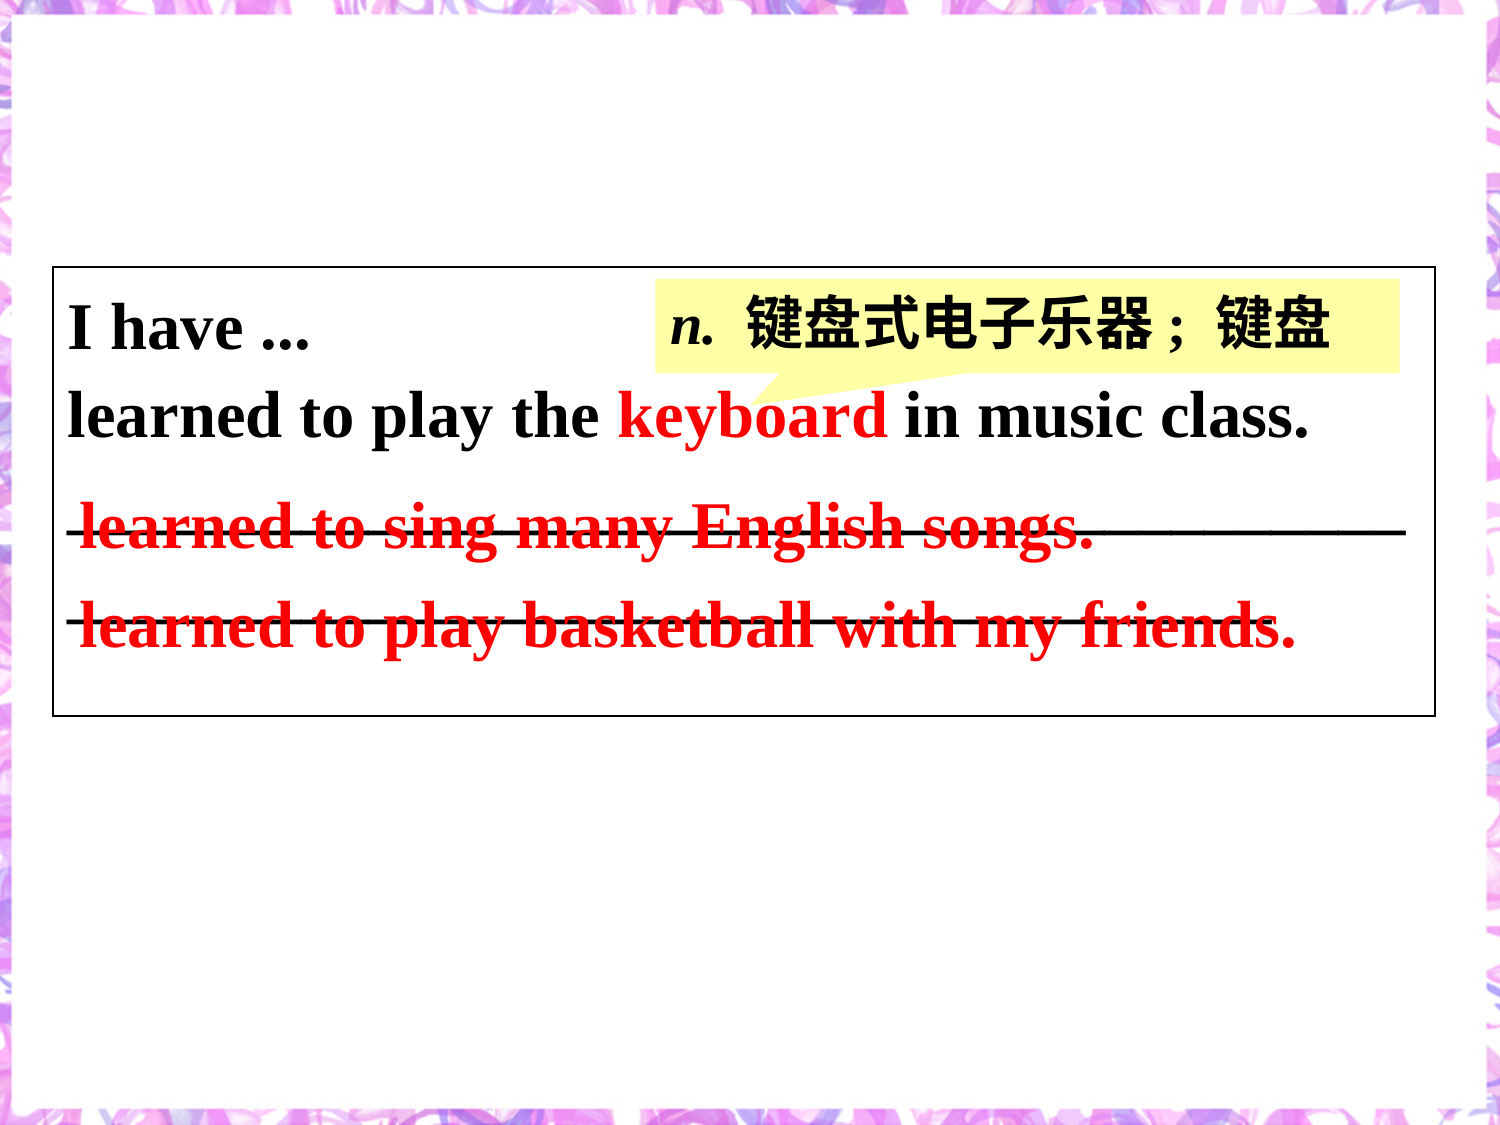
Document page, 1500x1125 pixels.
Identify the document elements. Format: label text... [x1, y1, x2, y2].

text_box learned to sing many English songs. [64, 474, 1359, 569]
table_header I have ... learned to play the keyboard in music class. ____________________________________________________________________________ [54, 268, 1434, 715]
picture [0, 0, 1500, 1125]
text_box n. 键盘式电子乐器; 键盘 [655, 278, 1400, 406]
text_box learned to play basketball with my friends. [64, 573, 1412, 669]
